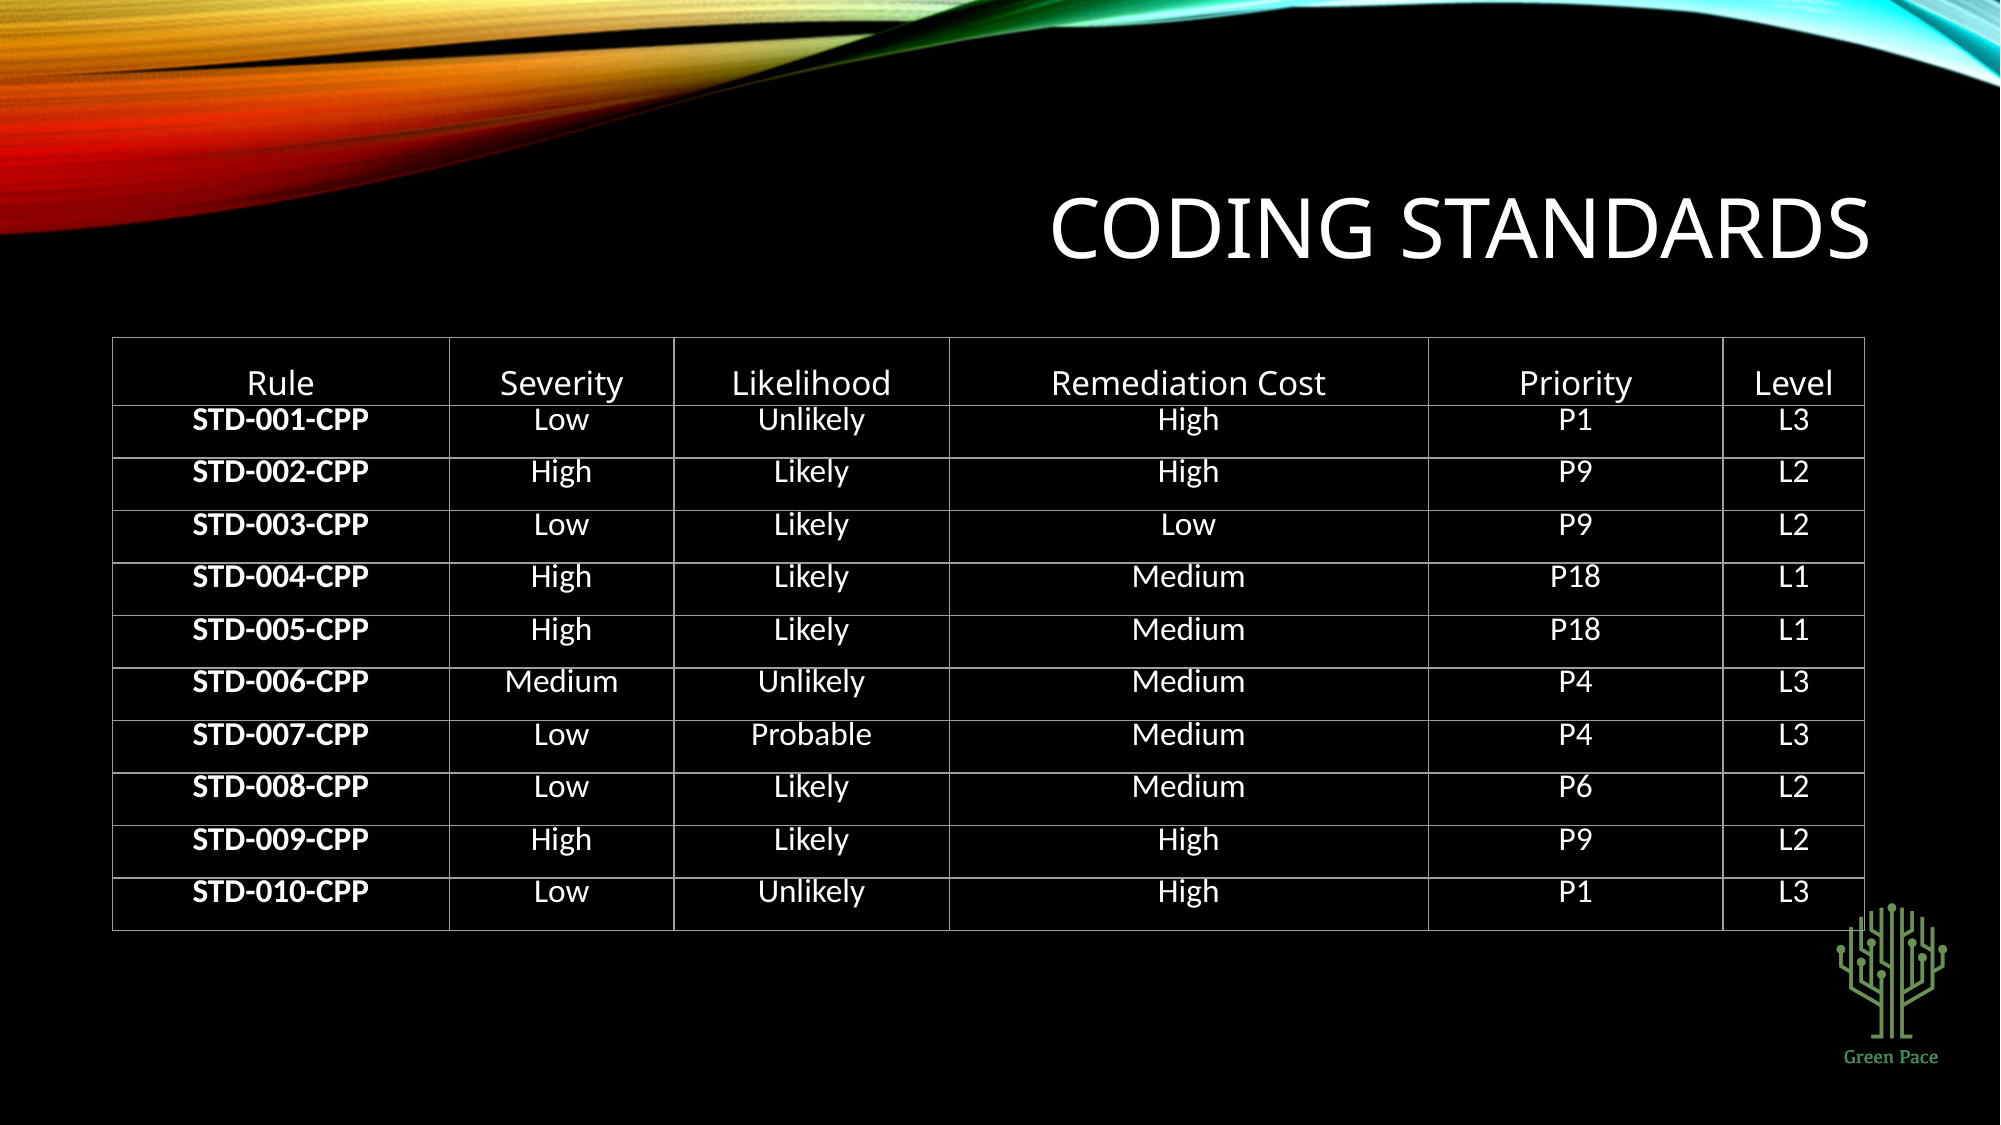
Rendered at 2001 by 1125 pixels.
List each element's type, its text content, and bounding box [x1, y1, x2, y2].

table_cell Low [450, 406, 673, 457]
table_cell STD-002-CPP [113, 459, 449, 510]
table_cell L2 [1724, 826, 1864, 877]
table_cell P9 [1429, 826, 1722, 877]
table_cell Medium [950, 774, 1428, 825]
table_cell Medium [950, 669, 1428, 720]
table_cell P18 [1429, 564, 1722, 615]
table_header Rule [113, 338, 449, 405]
table_cell Low [450, 511, 673, 562]
table_cell P9 [1429, 511, 1722, 562]
picture [0, 0, 2000, 237]
table_cell Medium [950, 616, 1428, 667]
picture [1817, 892, 1964, 1082]
table_header Likelihood [675, 338, 949, 405]
table_cell L2 [1724, 459, 1864, 510]
table_cell STD-010-CPP [113, 879, 449, 930]
table_cell Low [450, 879, 673, 930]
table_cell STD-009-CPP [113, 826, 449, 877]
table_cell High [950, 826, 1428, 877]
table_cell L1 [1724, 616, 1864, 667]
table_header Level [1724, 338, 1864, 405]
table_cell Likely [675, 826, 949, 877]
table_cell P4 [1429, 721, 1722, 772]
table_cell L3 [1724, 879, 1864, 930]
table_cell High [950, 879, 1428, 930]
table_cell P1 [1429, 879, 1722, 930]
table_cell P4 [1429, 669, 1722, 720]
table_cell L3 [1724, 669, 1864, 720]
table_cell STD-004-CPP [113, 564, 449, 615]
table_cell P6 [1429, 774, 1722, 825]
table_cell Unlikely [675, 879, 949, 930]
table_cell Low [450, 721, 673, 772]
table_header Severity [450, 338, 673, 405]
table_cell STD-005-CPP [113, 616, 449, 667]
table_cell STD-001-CPP [113, 406, 449, 457]
table_cell High [450, 616, 673, 667]
table_cell P18 [1429, 616, 1722, 667]
table_cell Likely [675, 774, 949, 825]
table_header Remediation Cost [950, 338, 1428, 405]
table_cell L3 [1724, 721, 1864, 772]
table_cell High [450, 459, 673, 510]
table_cell Low [450, 774, 673, 825]
table_cell STD-008-CPP [113, 774, 449, 825]
table_cell P1 [1429, 406, 1722, 457]
table_cell Probable [675, 721, 949, 772]
table_cell High [950, 406, 1428, 457]
table_cell Likely [675, 616, 949, 667]
table_cell Unlikely [675, 669, 949, 720]
table_cell L2 [1724, 774, 1864, 825]
table_cell Medium [950, 721, 1428, 772]
table_cell STD-003-CPP [113, 511, 449, 562]
table_cell STD-006-CPP [113, 669, 449, 720]
table_cell Likely [675, 564, 949, 615]
table_header Priority [1429, 338, 1722, 405]
table_cell Low [950, 511, 1428, 562]
table_cell P9 [1429, 459, 1722, 510]
table_cell L3 [1724, 406, 1864, 457]
table_cell High [450, 564, 673, 615]
table_cell Medium [950, 564, 1428, 615]
table_cell Likely [675, 459, 949, 510]
table_cell Medium [450, 669, 673, 720]
title CODING STANDARDS [474, 125, 1888, 338]
table_cell High [950, 459, 1428, 510]
table_cell Unlikely [675, 406, 949, 457]
table_cell L2 [1724, 511, 1864, 562]
table_cell Likely [675, 511, 949, 562]
table_cell High [450, 826, 673, 877]
table_cell STD-007-CPP [113, 721, 449, 772]
table_cell L1 [1724, 564, 1864, 615]
